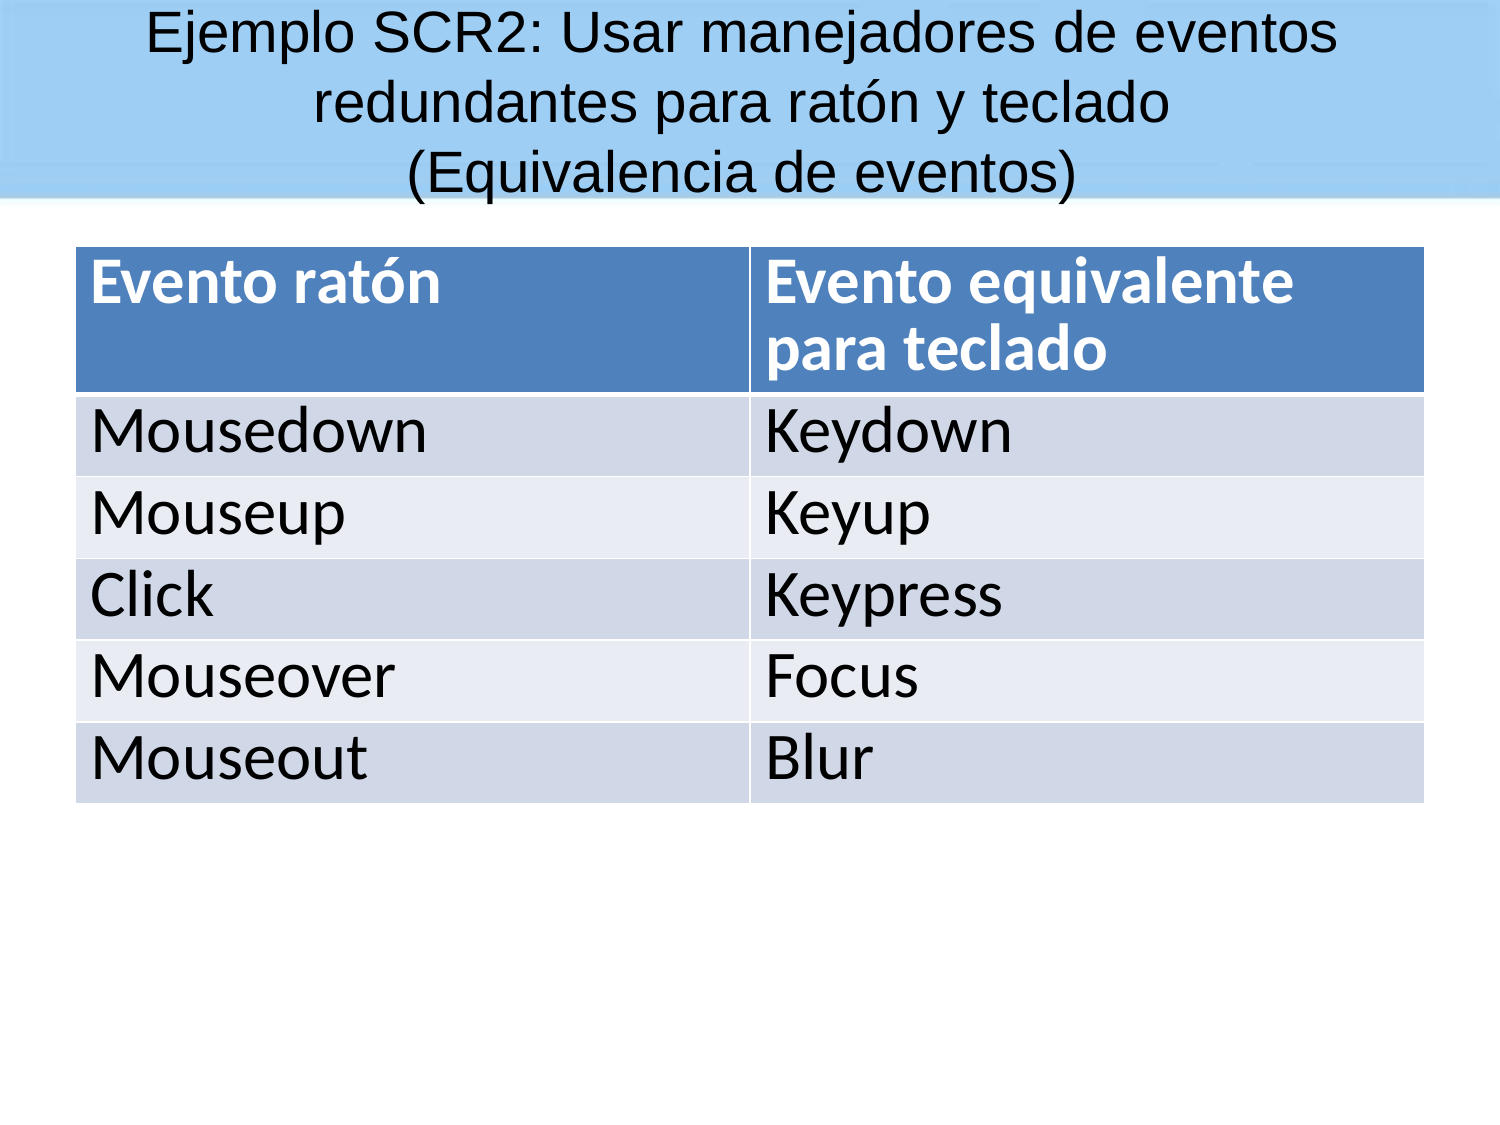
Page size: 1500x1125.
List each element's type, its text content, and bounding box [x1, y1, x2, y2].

table_cell Mouseout [76, 723, 749, 803]
table_cell Focus [751, 641, 1424, 721]
table_cell Click [76, 559, 749, 639]
table_cell Keydown [751, 397, 1424, 476]
table_cell Mouseover [76, 641, 749, 721]
table_cell Keypress [751, 559, 1424, 639]
table_header Evento ratón [76, 247, 749, 392]
title Ejemplo SCR2: Usar manejadores de eventos redundantes para ratón y teclado (Equivalencia de eventos) [67, 0, 1418, 200]
table_cell Mousedown [76, 397, 749, 476]
picture [0, 0, 1500, 1125]
table_cell Mouseup [76, 477, 749, 558]
table_cell Keyup [751, 477, 1424, 558]
table_header Evento equivalente para teclado [751, 247, 1424, 392]
table_cell Blur [751, 723, 1424, 803]
